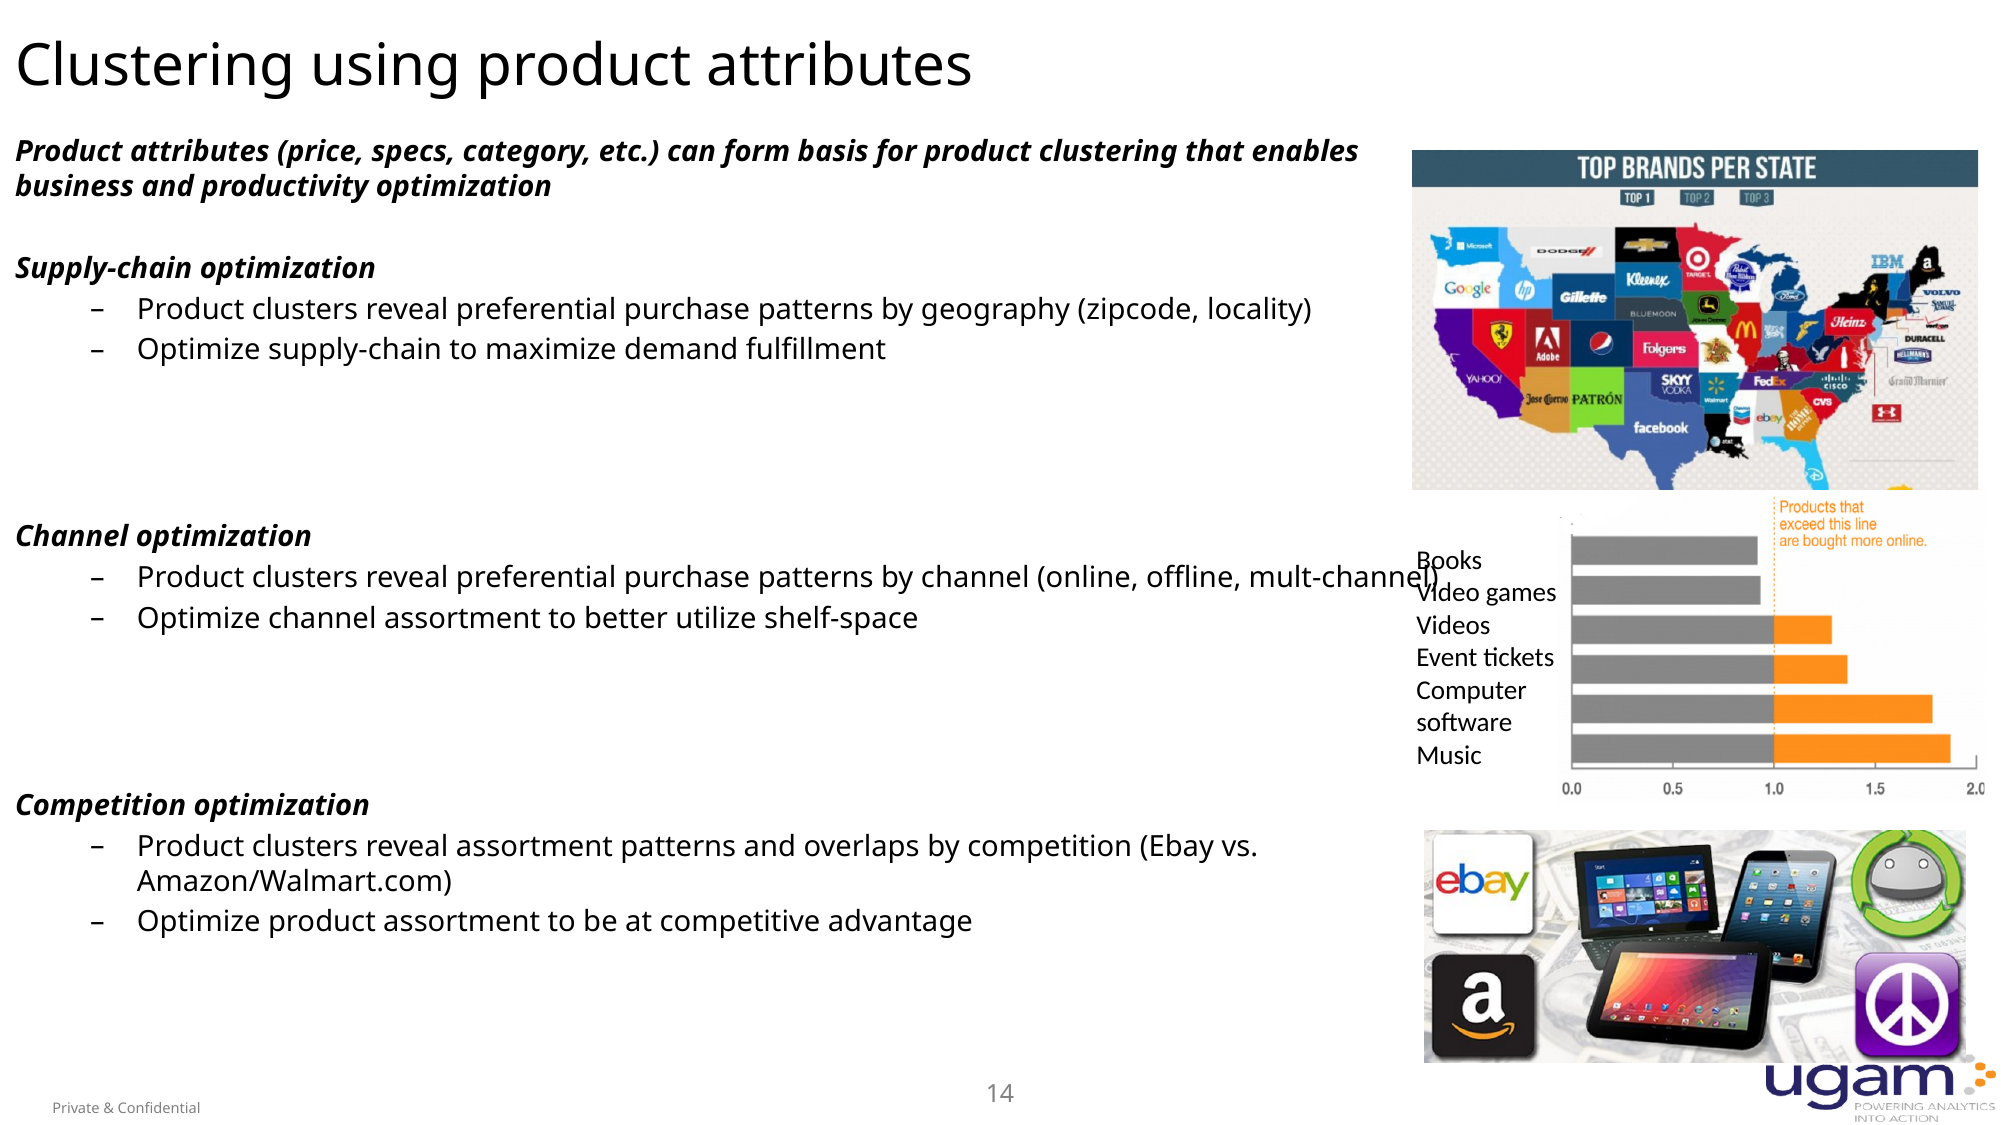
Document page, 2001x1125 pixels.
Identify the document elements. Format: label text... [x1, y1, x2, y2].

list Product attributes (price, specs, category, etc.) can form basis for product clustering that enables business and productivity optimization Supply-chain optimization Product clusters reveal preferential purchase patterns by geography (zipcode, locality) Optimize supply-chain to maximize demand fulfillment Channel optimization Product clusters reveal preferential purchase patterns by channel (online, offline, mult-channel) Optimize channel assortment to better utilize shelf-space Competition optimization Product clusters reveal assortment patterns and overlaps by competition (Ebay vs. Amazon/Walmart.com) Optimize product assortment to be at competitive advantage [0, 125, 1472, 1088]
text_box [1401, 454, 1985, 813]
picture [1424, 830, 1996, 1122]
picture [1411, 150, 1979, 491]
title Clustering using product attributes [0, 0, 2000, 125]
